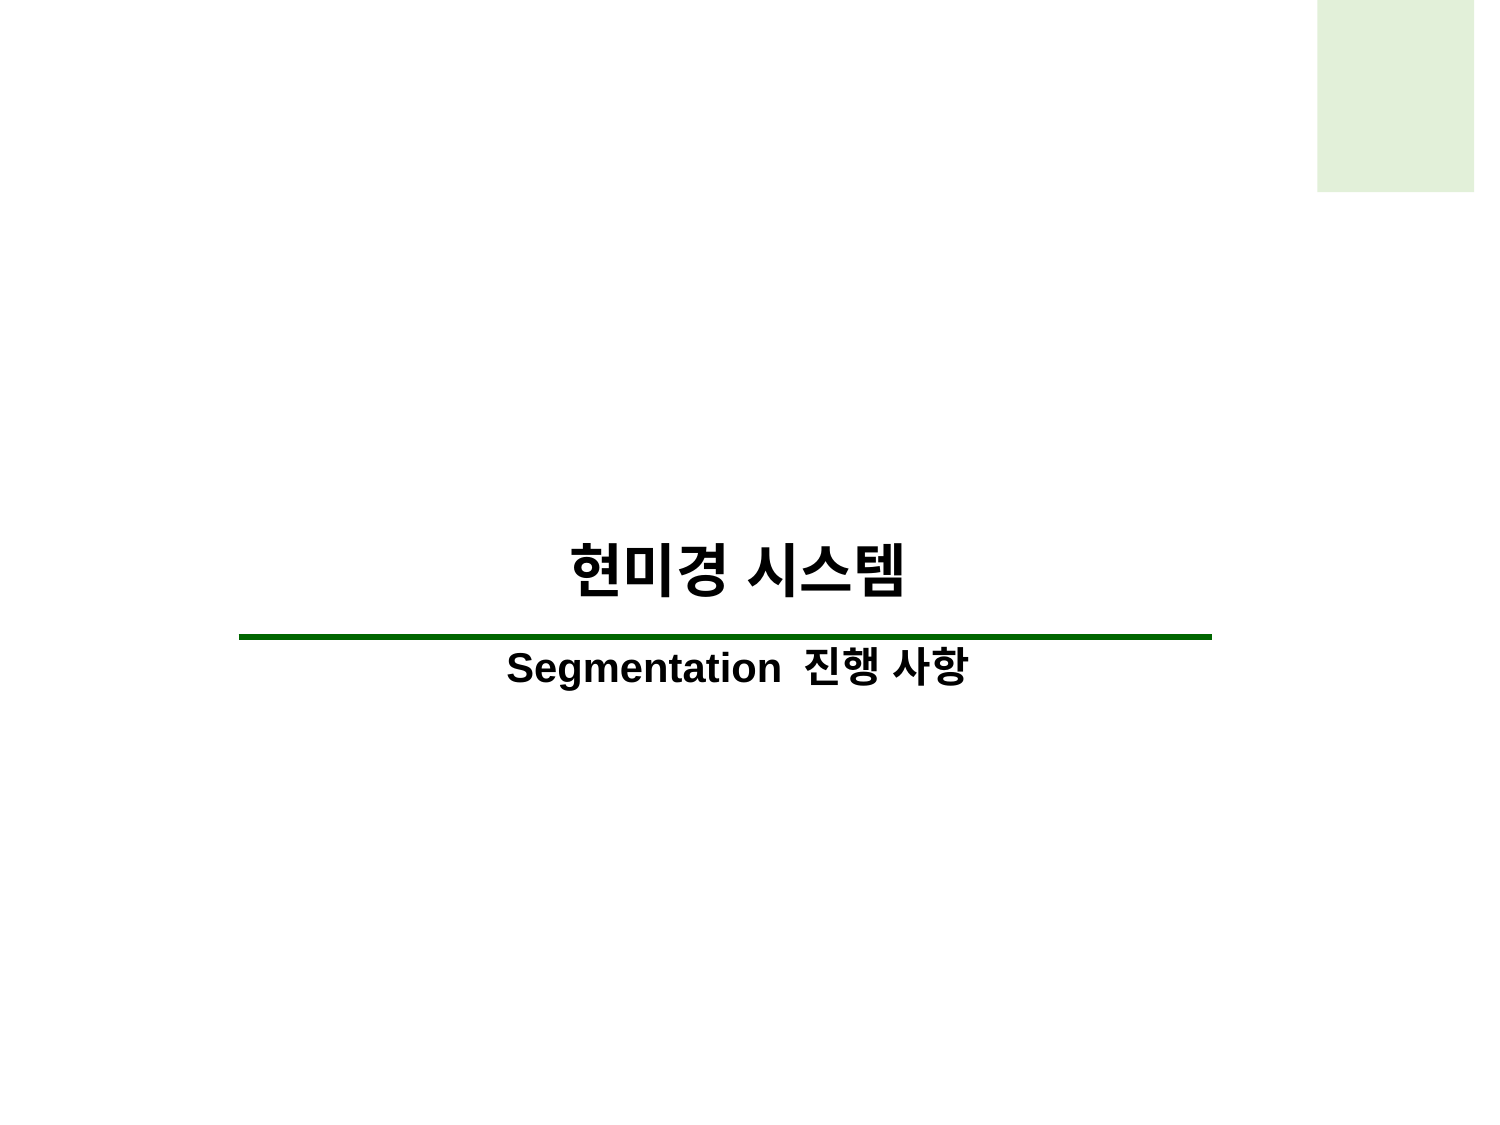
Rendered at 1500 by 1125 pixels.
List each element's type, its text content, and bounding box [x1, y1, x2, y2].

text_box [1316, 0, 1475, 193]
text_box Segmentation 진행 사항 [134, 633, 1342, 699]
text_box 현미경 시스템 [134, 526, 1342, 612]
